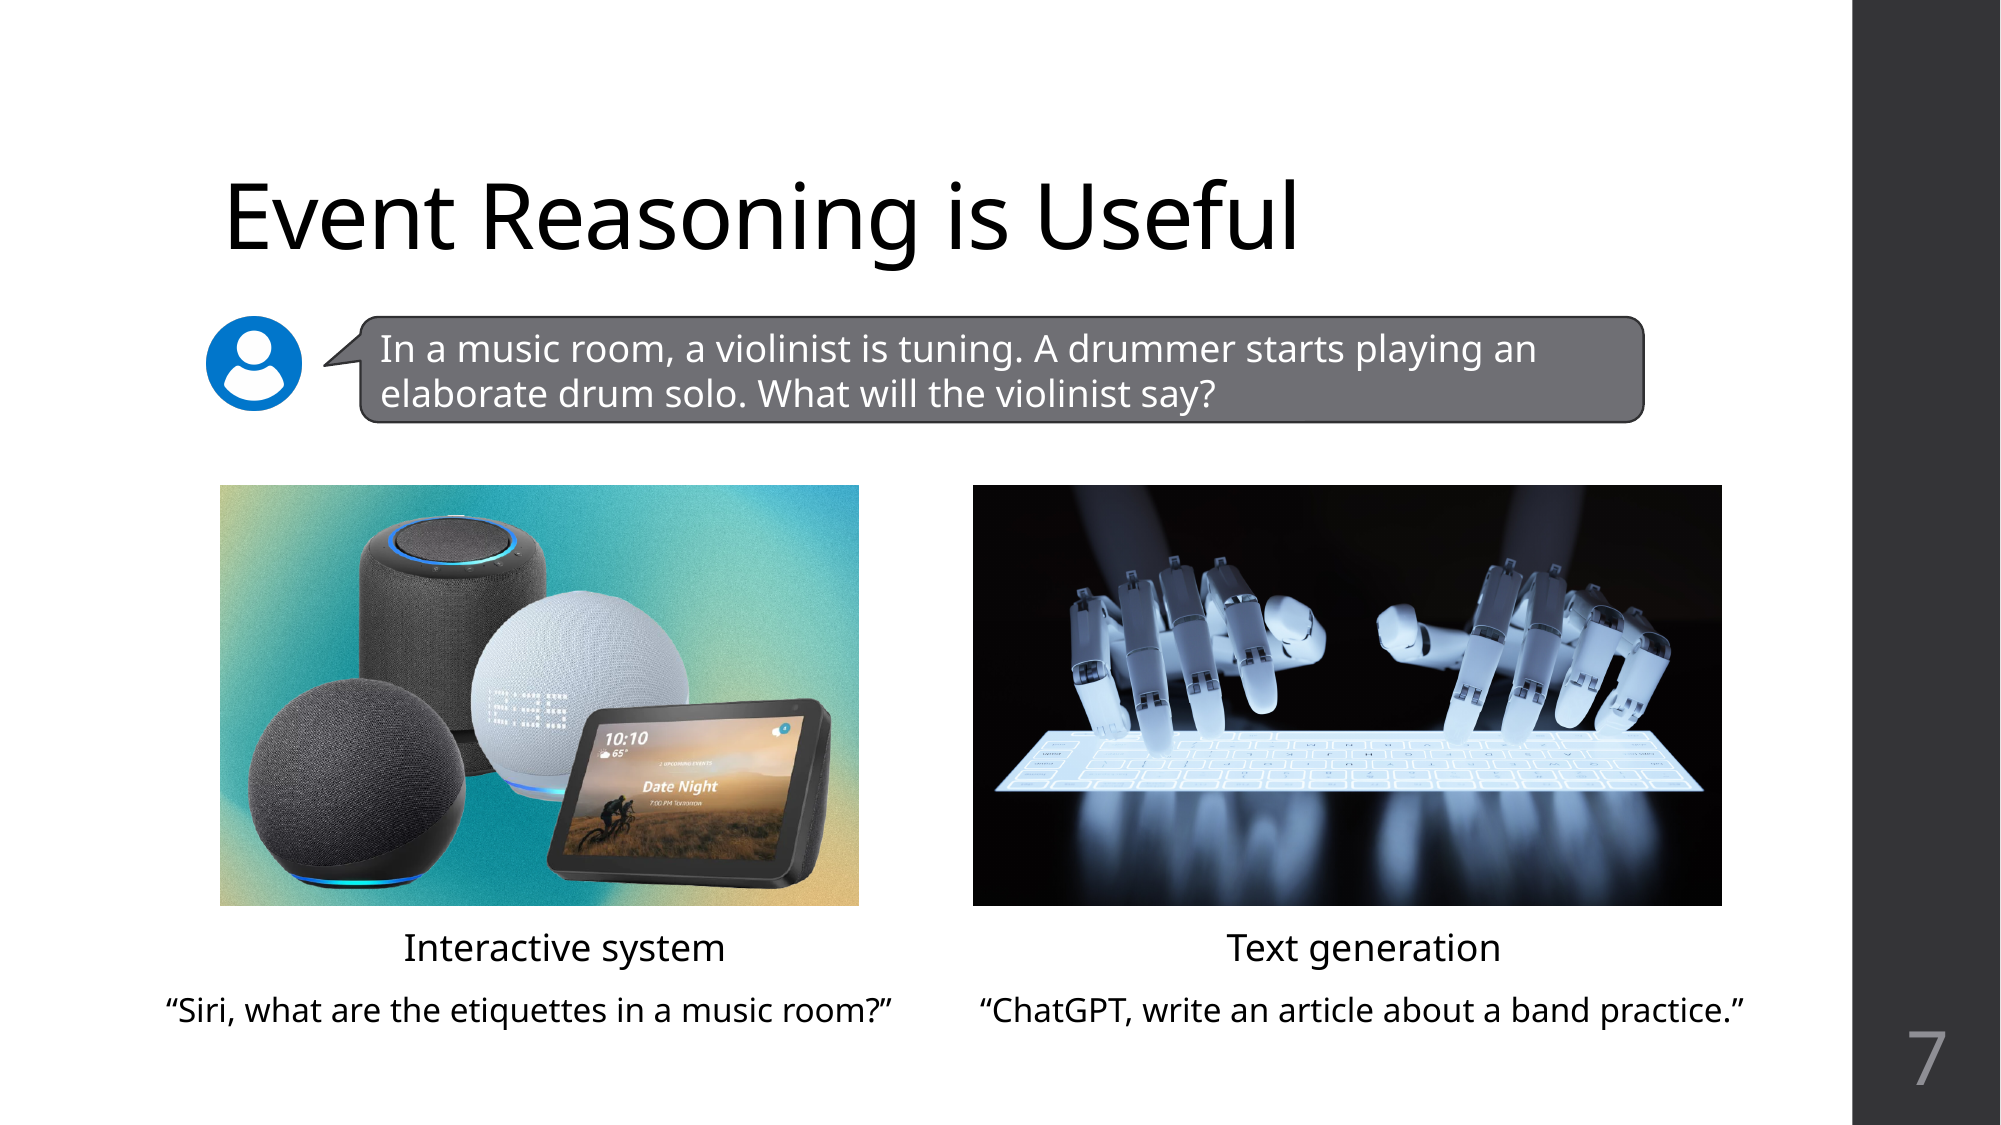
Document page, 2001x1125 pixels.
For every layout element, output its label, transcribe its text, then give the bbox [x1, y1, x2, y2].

picture [206, 316, 302, 412]
picture [220, 484, 860, 906]
slide_number 7 [1852, 1012, 2000, 1110]
picture [972, 484, 1722, 907]
text_box Interactive system [389, 916, 742, 977]
text_box In a music room, a violinist is tuning. A drummer starts playing an elaborate drum solo. What will the violinist say? [323, 315, 1645, 424]
title Event Reasoning is Useful [206, 60, 1797, 278]
text_box Text generation [1211, 916, 1518, 977]
text_box “Siri, what are the etiquettes in a music room?” [151, 981, 909, 1037]
text_box “ChatGPT, write an article about a band practice.” [965, 981, 1761, 1037]
